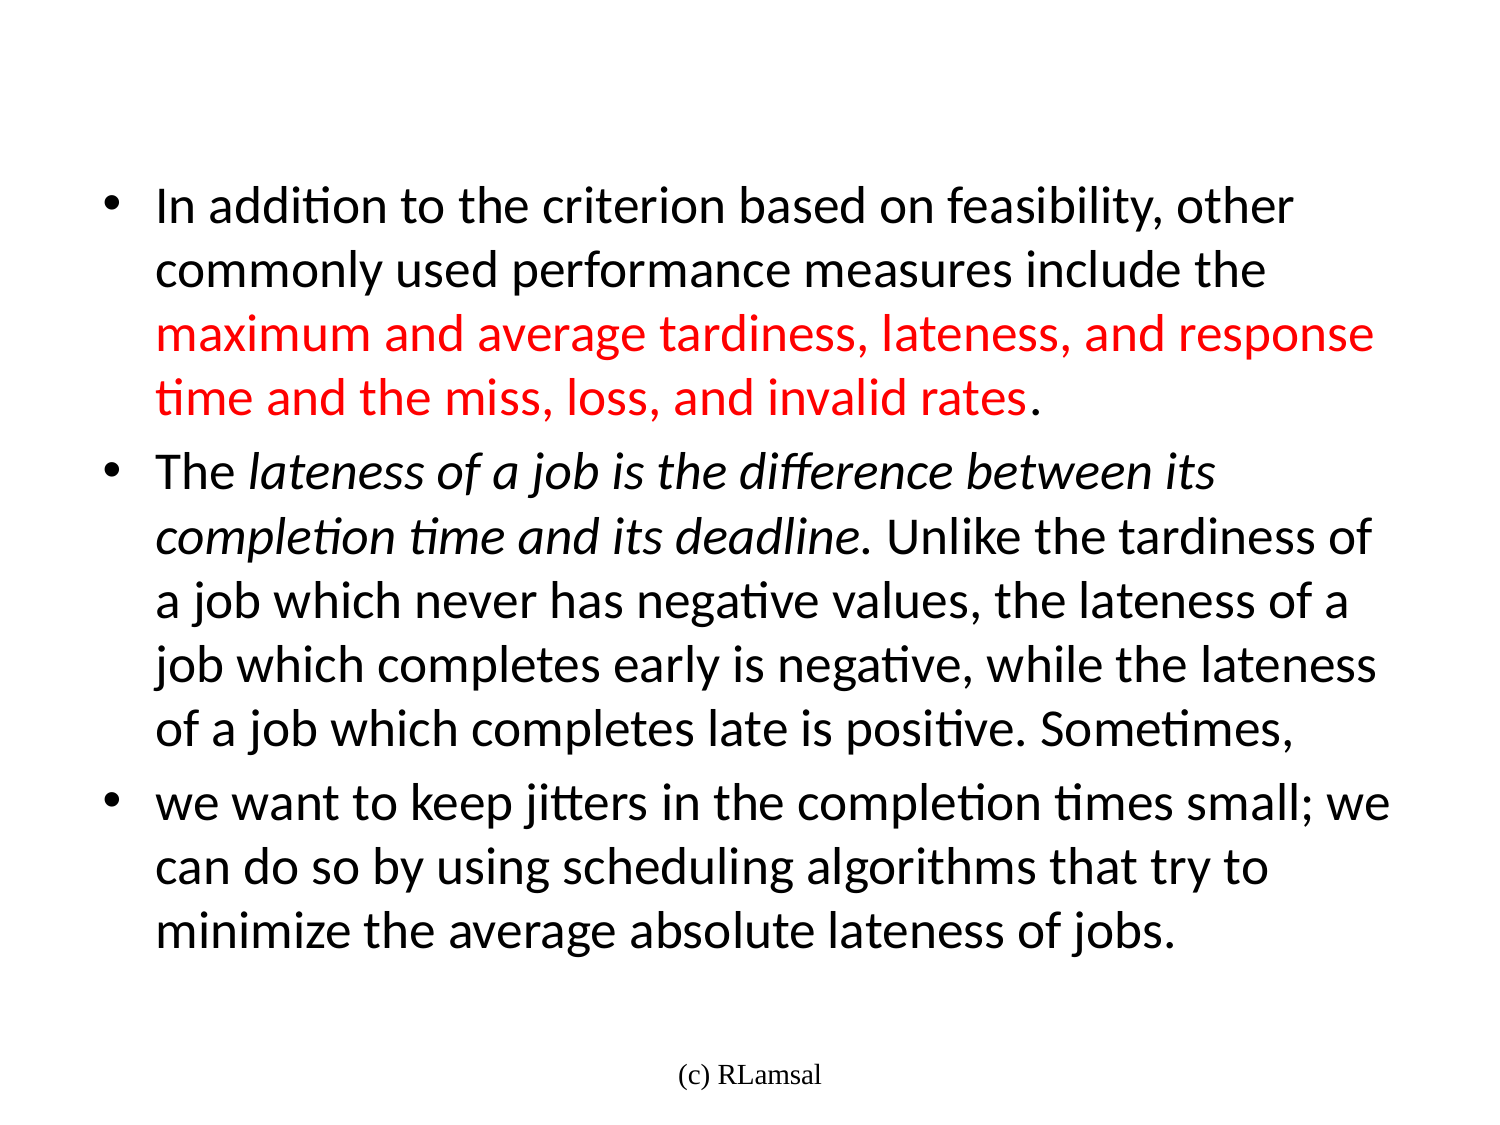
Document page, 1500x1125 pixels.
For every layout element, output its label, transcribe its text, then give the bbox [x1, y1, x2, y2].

footer (c) RLamsal [512, 1042, 988, 1103]
list In addition to the criterion based on feasibility, other commonly used performance measures include the maximum and average tardiness, lateness, and response time and the miss, loss, and invalid rates. The lateness of a job is the difference between its completion time and its deadline. Unlike the tardiness of a job which never has negative values, the lateness of a job which completes early is negative, while the lateness of a job which completes late is positive. Sometimes, we want to keep jitters in the completion times small; we can do so by using scheduling algorithms that try to minimize the average absolute lateness of jobs. [87, 162, 1425, 1025]
